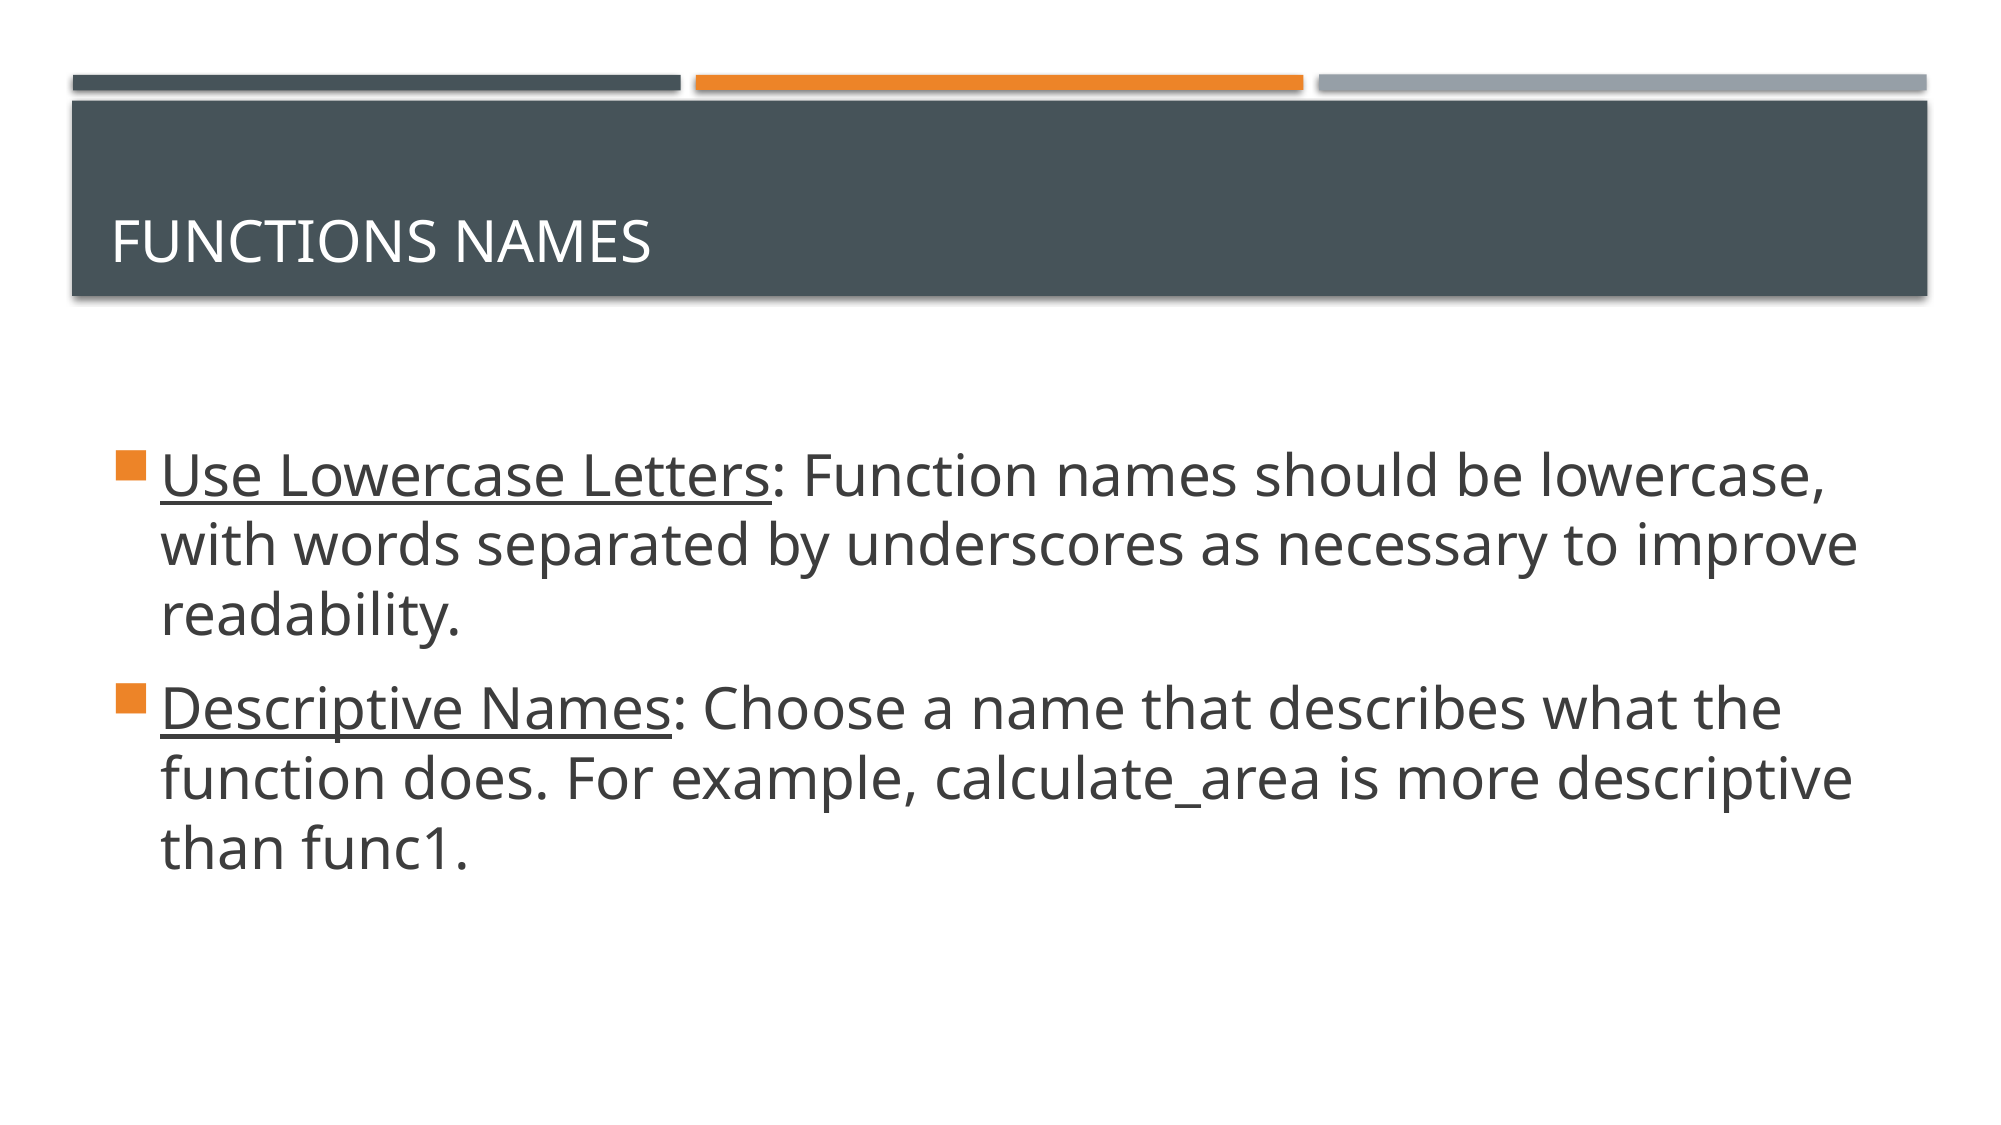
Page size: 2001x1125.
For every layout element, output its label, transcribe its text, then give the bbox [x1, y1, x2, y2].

title Functions names [95, 115, 1905, 282]
list Use Lowercase Letters: Function names should be lowercase, with words separated by underscores as necessary to improve readability. Descriptive Names: Choose a name that describes what the function does. For example, calculate_area is more descriptive than func1. [95, 357, 1905, 962]
